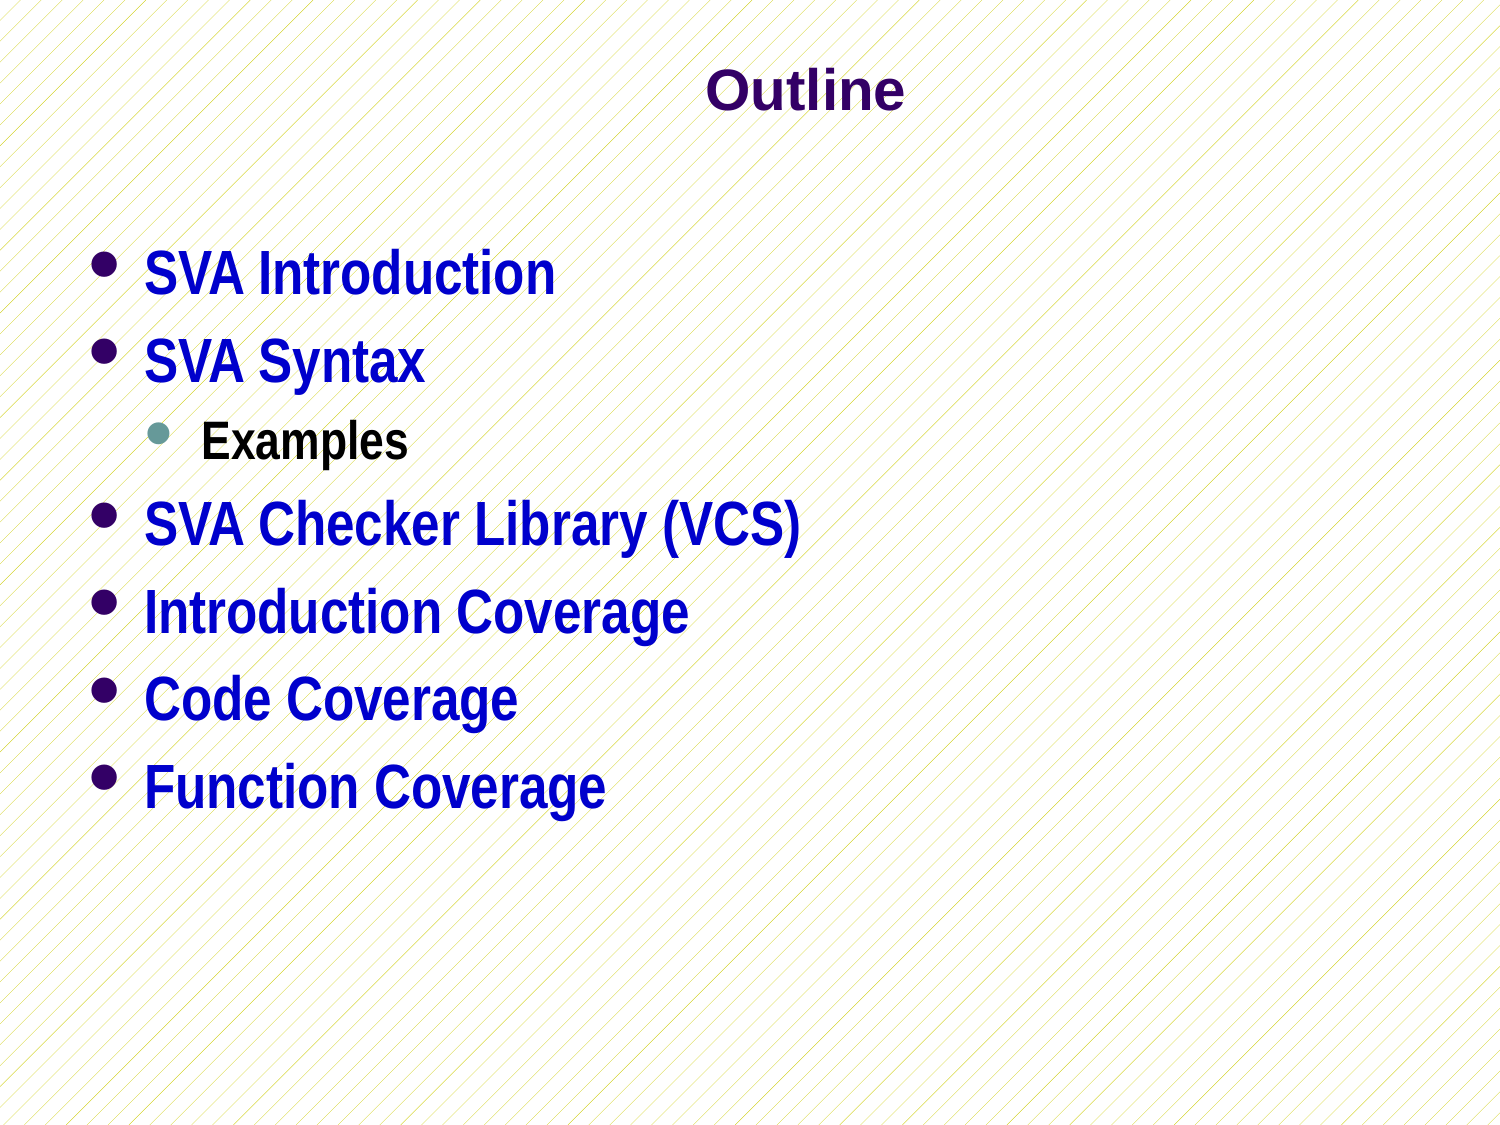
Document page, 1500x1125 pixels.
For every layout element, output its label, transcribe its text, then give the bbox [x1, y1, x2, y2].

list SVA Introduction SVA Syntax Examples SVA Checker Library (VCS) Introduction Coverage Code Coverage Function Coverage [72, 224, 1424, 1013]
title Outline [270, 19, 1342, 154]
